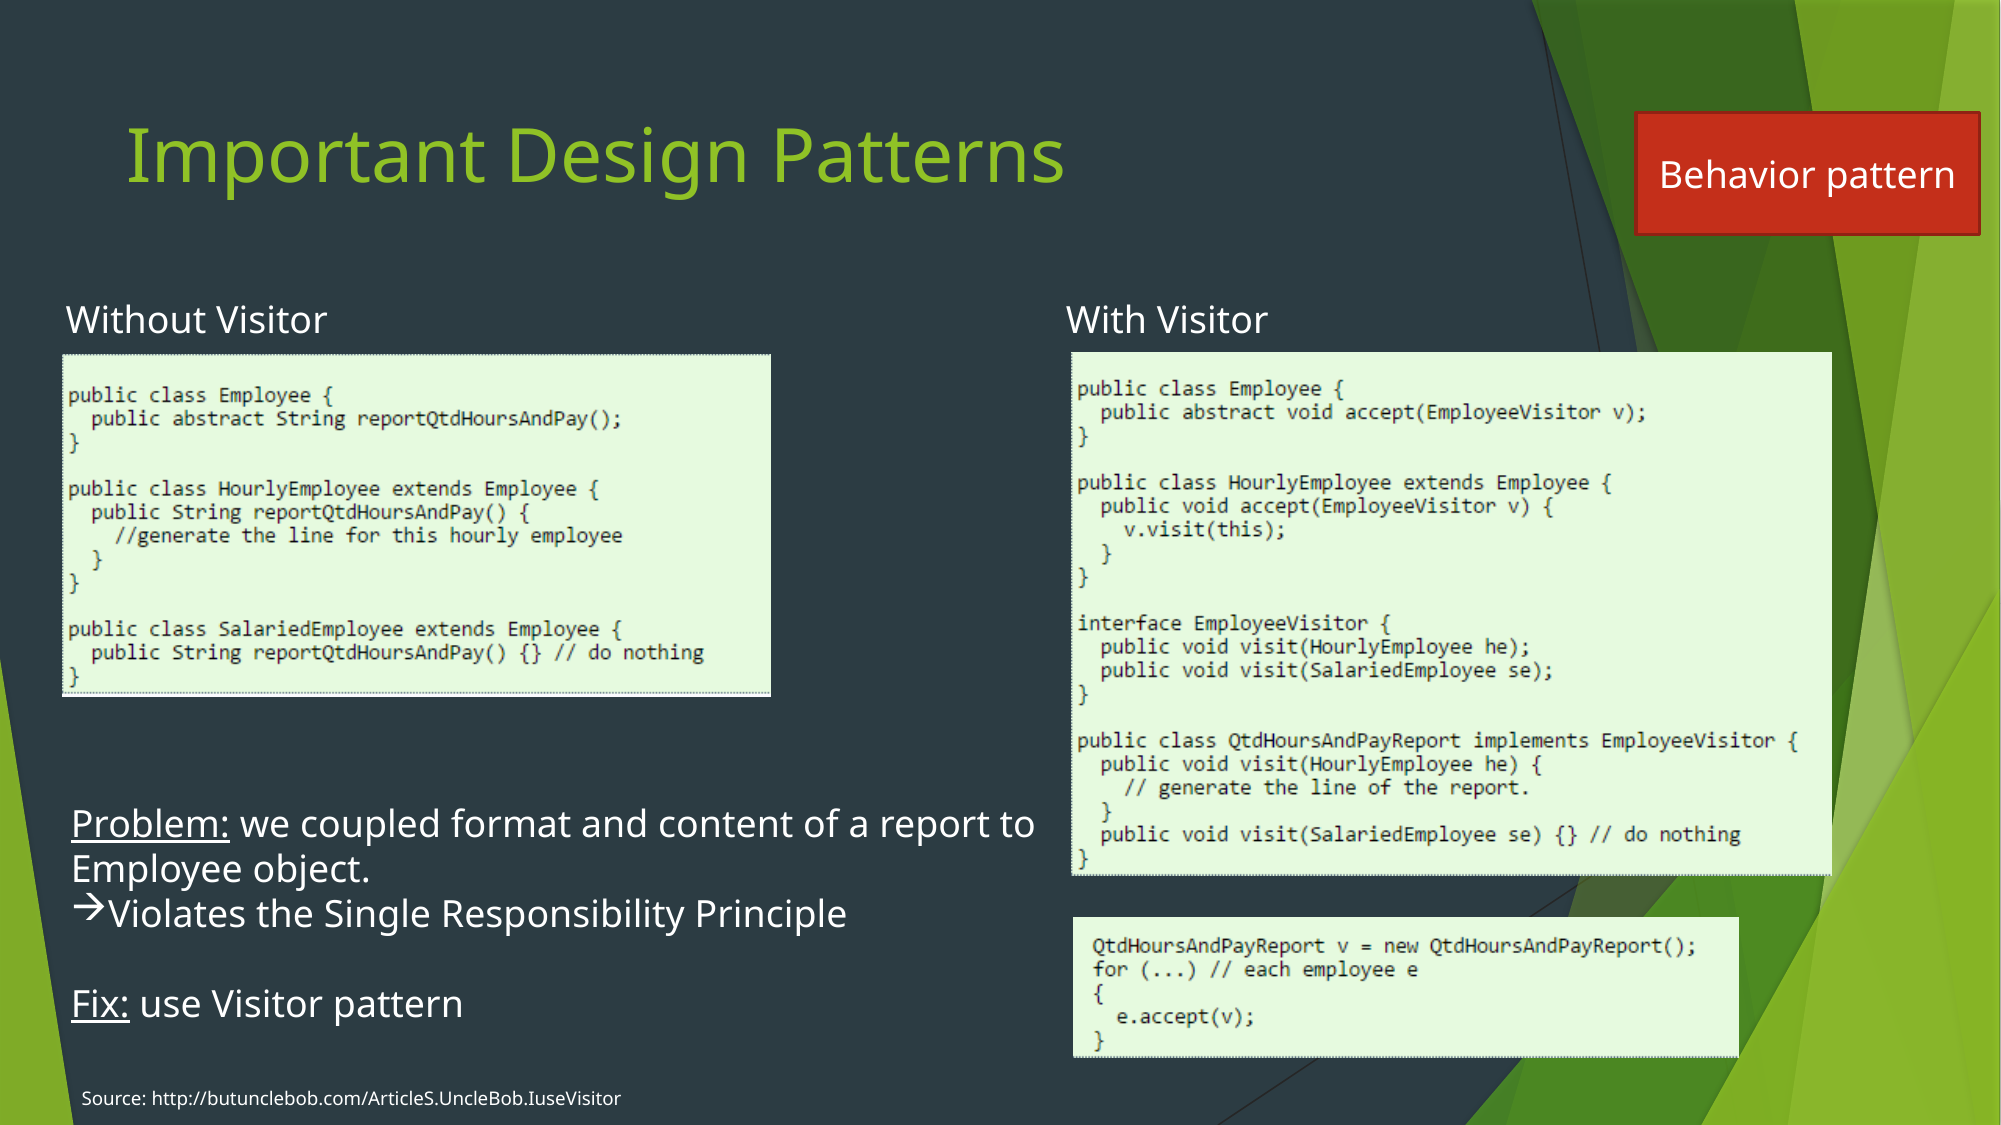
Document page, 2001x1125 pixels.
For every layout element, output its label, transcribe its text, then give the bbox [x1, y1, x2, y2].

text_box Behavior pattern [1634, 111, 1981, 236]
picture [1071, 351, 1832, 877]
picture [61, 354, 771, 697]
text_box Without Visitor [50, 289, 343, 349]
text_box With Visitor [1051, 289, 1284, 349]
text_box Problem: we coupled format and content of a report to Employee object. Violates the Single Responsibility Principle Fix: use Visitor pattern [55, 792, 1062, 1032]
picture [1072, 916, 1740, 1059]
text_box Source: http://butunclebob.com/ArticleS.UncleBob.IuseVisitor [66, 1079, 636, 1117]
title Important Design Patterns [111, 99, 1522, 317]
